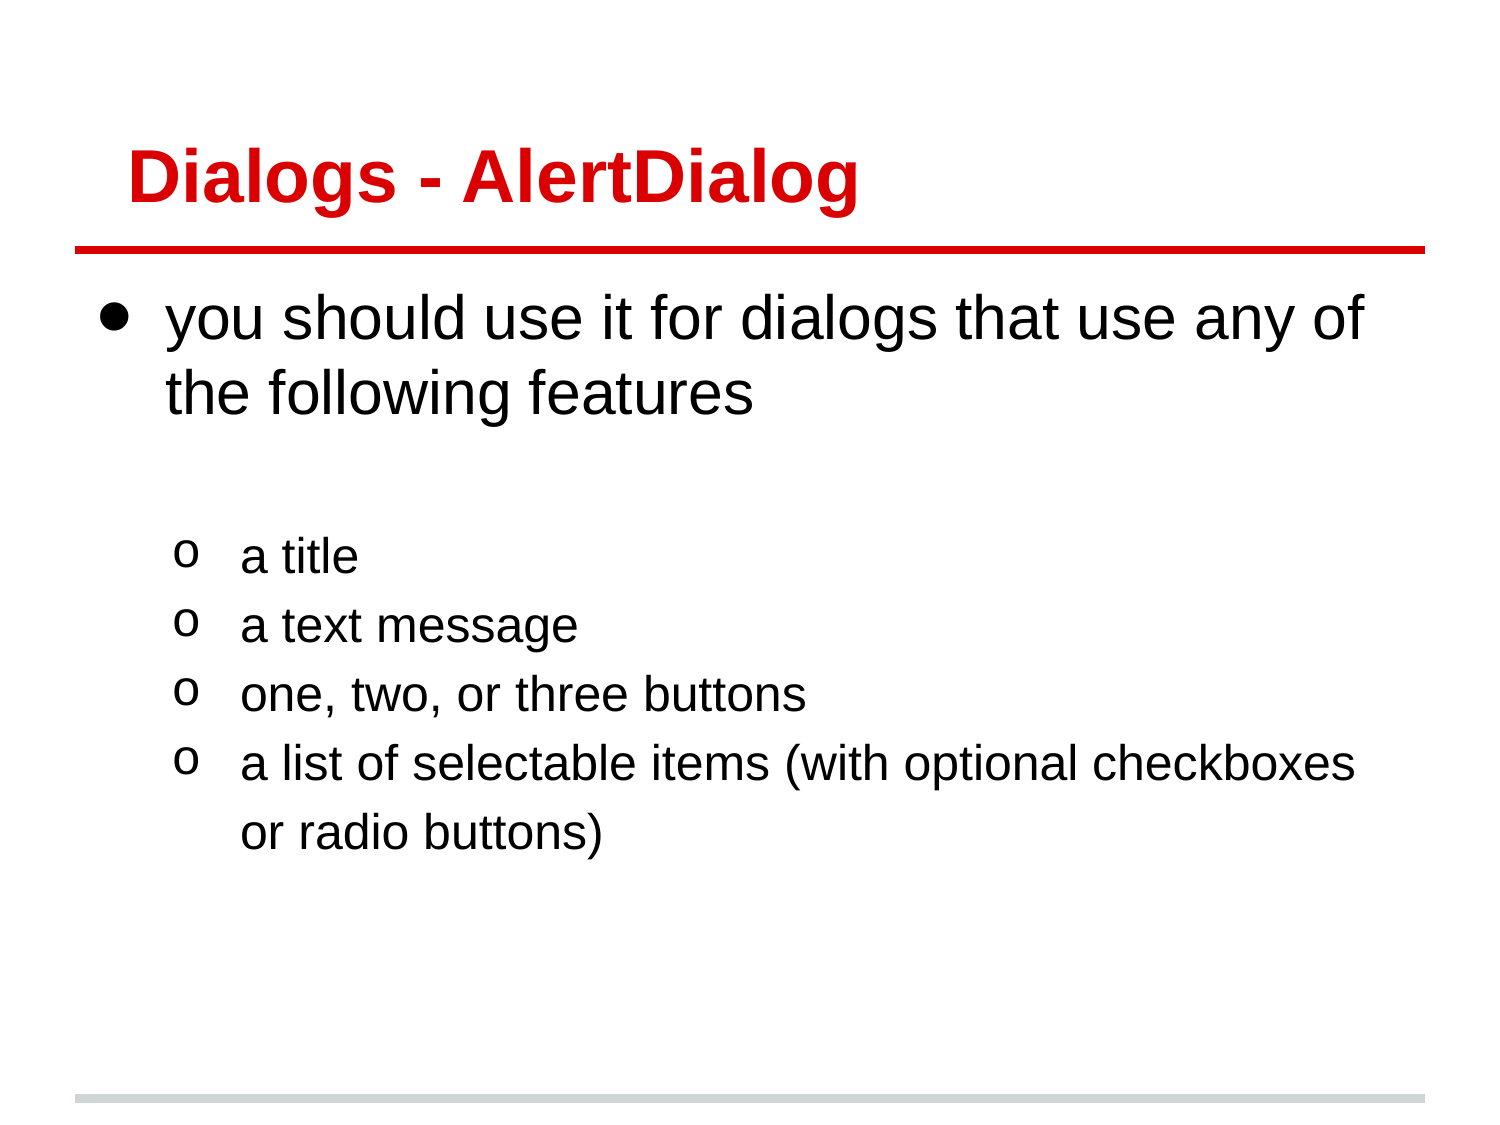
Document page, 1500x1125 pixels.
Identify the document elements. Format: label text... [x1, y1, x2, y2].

list you should use it for dialogs that use any of the following features a title a text message one, two, or three buttons a list of selectable items (with optional checkboxes or radio buttons) [75, 262, 1425, 1078]
title Dialogs - AlertDialog [75, 45, 1425, 233]
